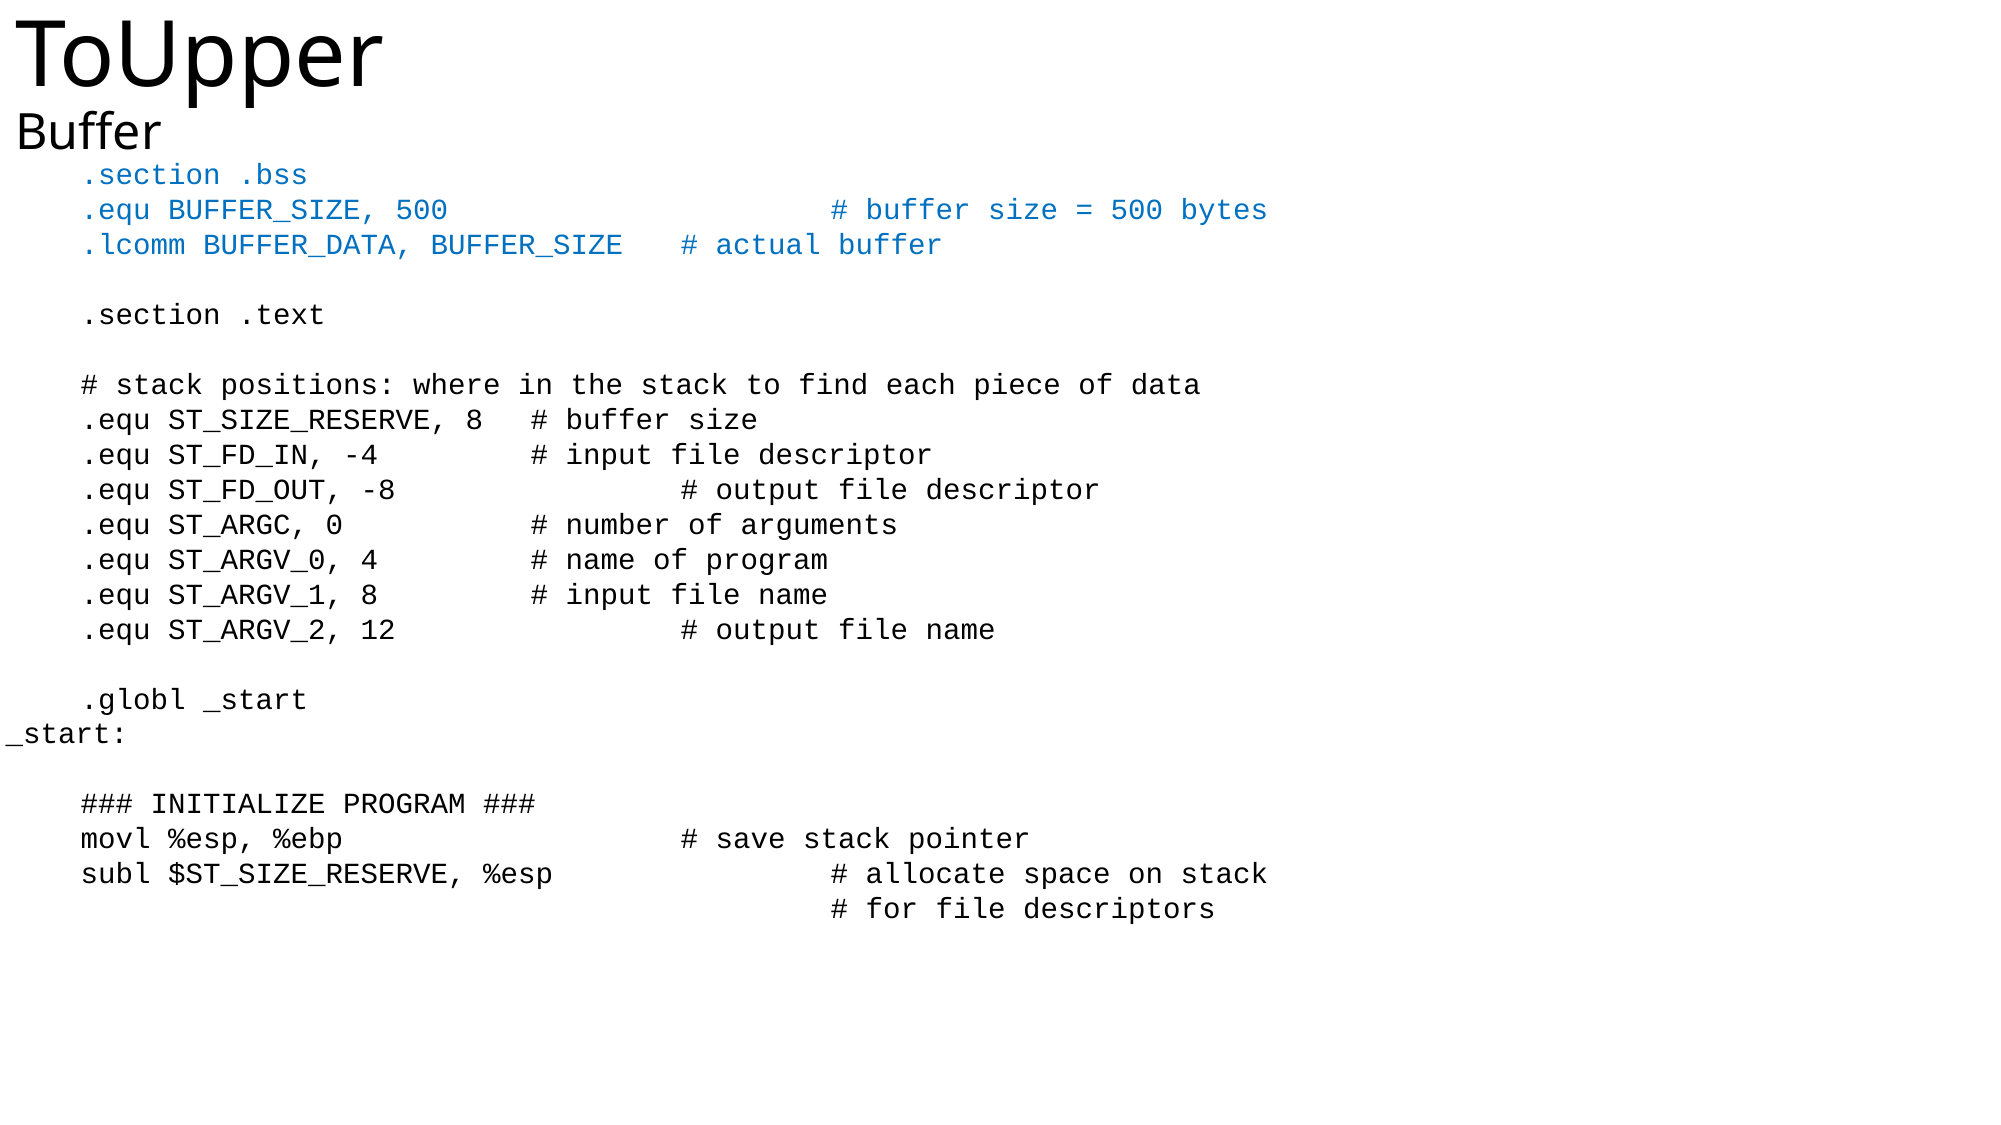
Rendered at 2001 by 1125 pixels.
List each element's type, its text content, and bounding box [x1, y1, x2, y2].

title ToUpper Buffer [0, 0, 2000, 193]
text_box .section .bss .equ BUFFER_SIZE, 500 # buffer size = 500 bytes .lcomm BUFFER_DATA, BUFFER_SIZE # actual buffer .section .text # stack positions: where in the stack to find each piece of data .equ ST_SIZE_RESERVE, 8 # buffer size .equ ST_FD_IN, -4 # input file descriptor .equ ST_FD_OUT, -8 # output file descriptor .equ ST_ARGC, 0 # number of arguments .equ ST_ARGV_0, 4 # name of program .equ ST_ARGV_1, 8 # input file name .equ ST_ARGV_2, 12 # output file name .globl _start _start: ### INITIALIZE PROGRAM ### movl %esp, %ebp # save stack pointer subl $ST_SIZE_RESERVE, %esp # allocate space on stack # for file descriptors [0, 148, 1301, 1002]
